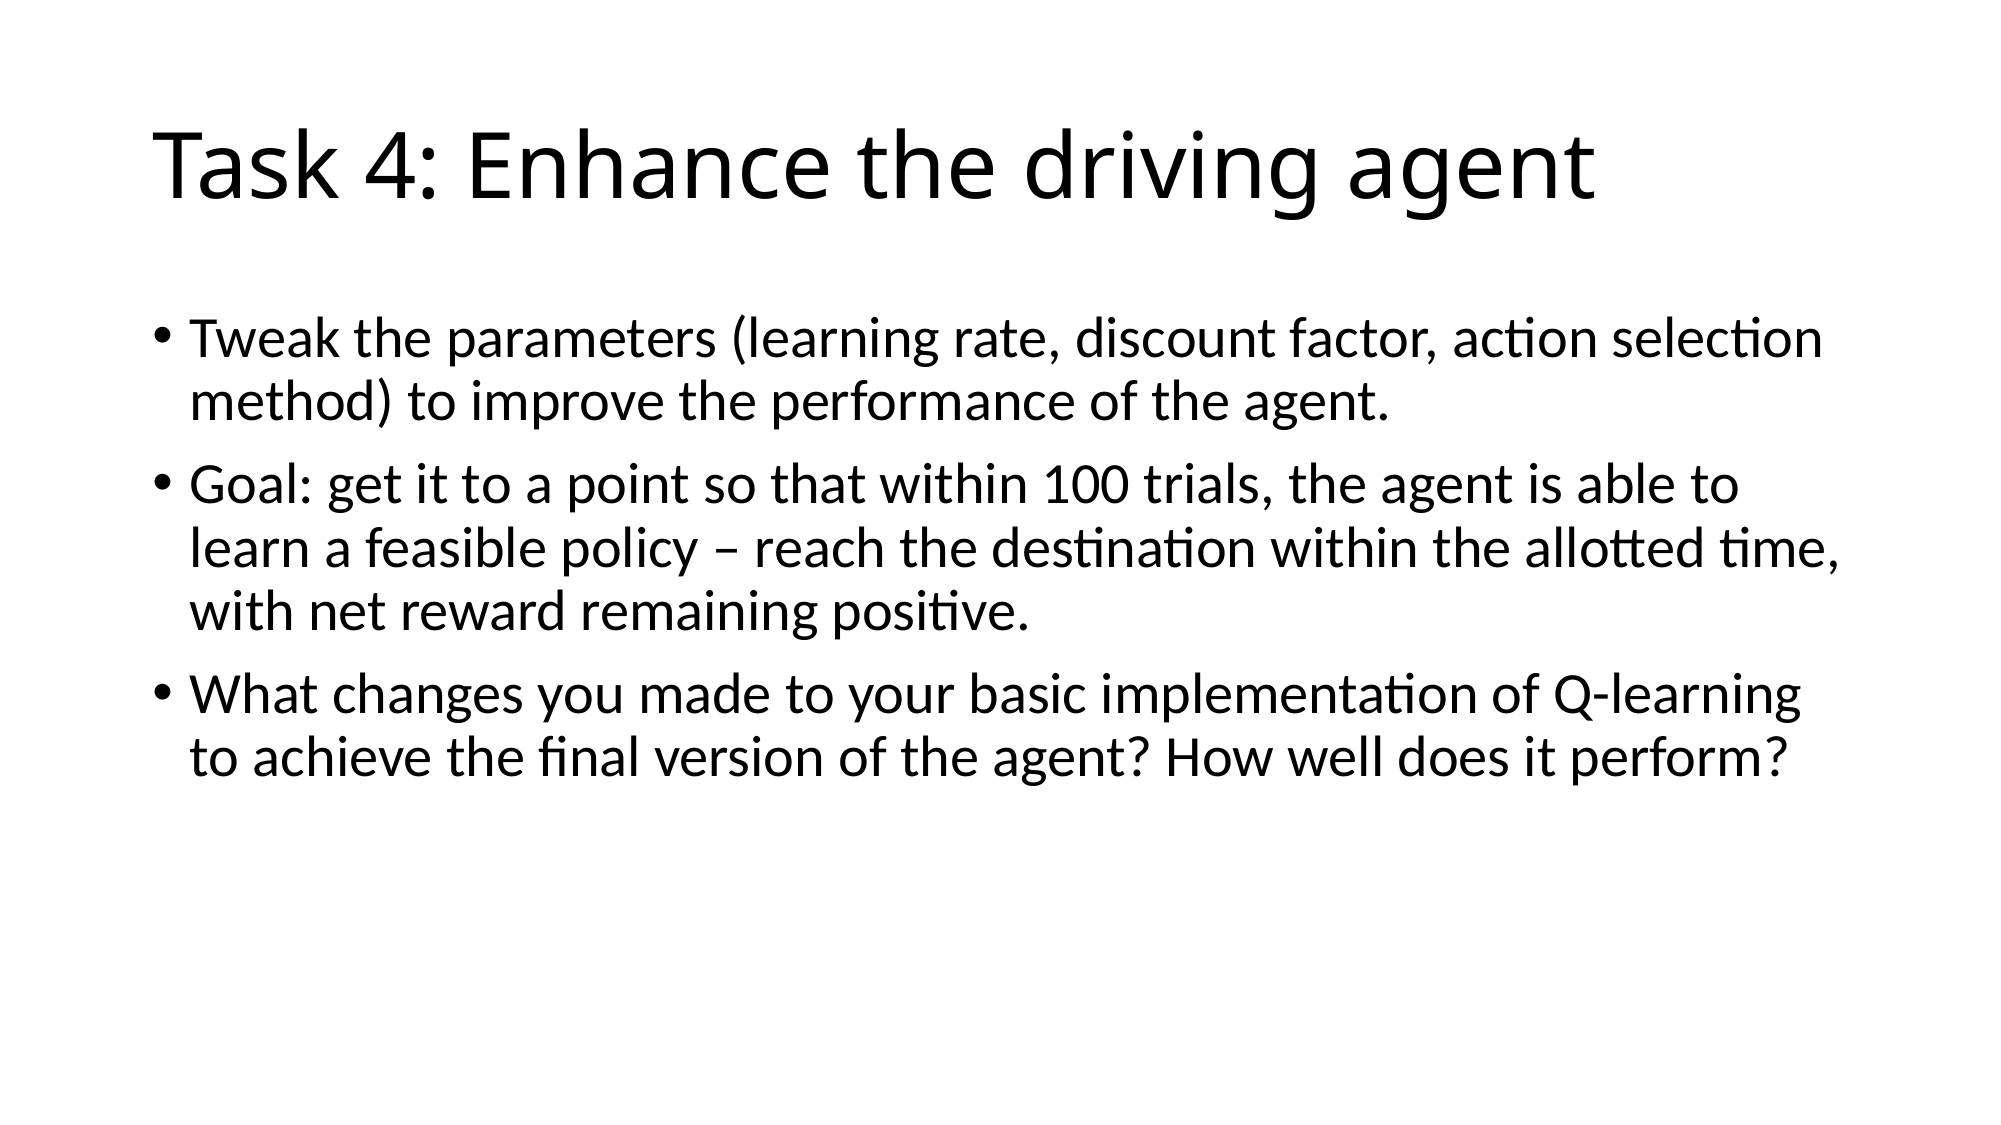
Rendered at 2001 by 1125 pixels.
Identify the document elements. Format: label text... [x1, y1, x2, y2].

list Tweak the parameters (learning rate, discount factor, action selection method) to improve the performance of the agent. Goal: get it to a point so that within 100 trials, the agent is able to learn a feasible policy – reach the destination within the allotted time, with net reward remaining positive. What changes you made to your basic implementation of Q-learning to achieve the final version of the agent? How well does it perform? [137, 299, 1863, 1014]
title Task 4: Enhance the driving agent [137, 59, 1863, 278]
